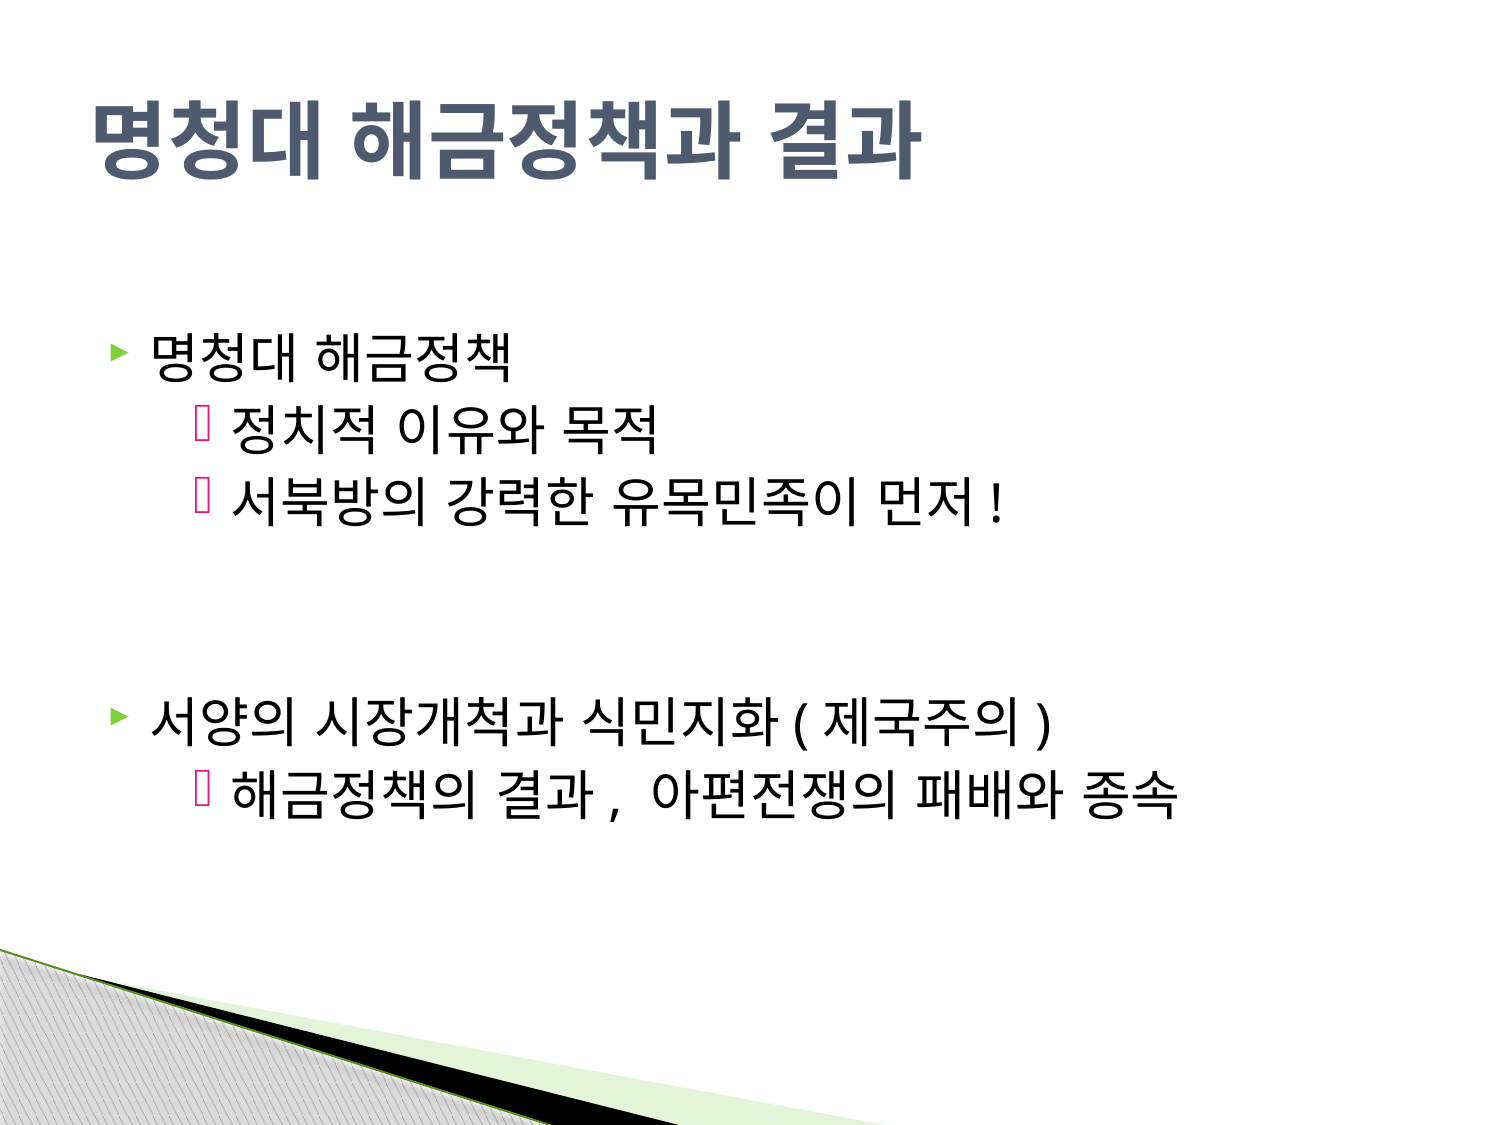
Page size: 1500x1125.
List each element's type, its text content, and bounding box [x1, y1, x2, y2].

list 명청대 해금정책 정치적 이유와 목적 서북방의 강력한 유목민족이 먼저! 서양의 시장개척과 식민지화(제국주의) 해금정책의 결과, 아편전쟁의 패배와 종속 [75, 243, 1425, 986]
title 명청대 해금정책과 결과 [75, 45, 1425, 233]
